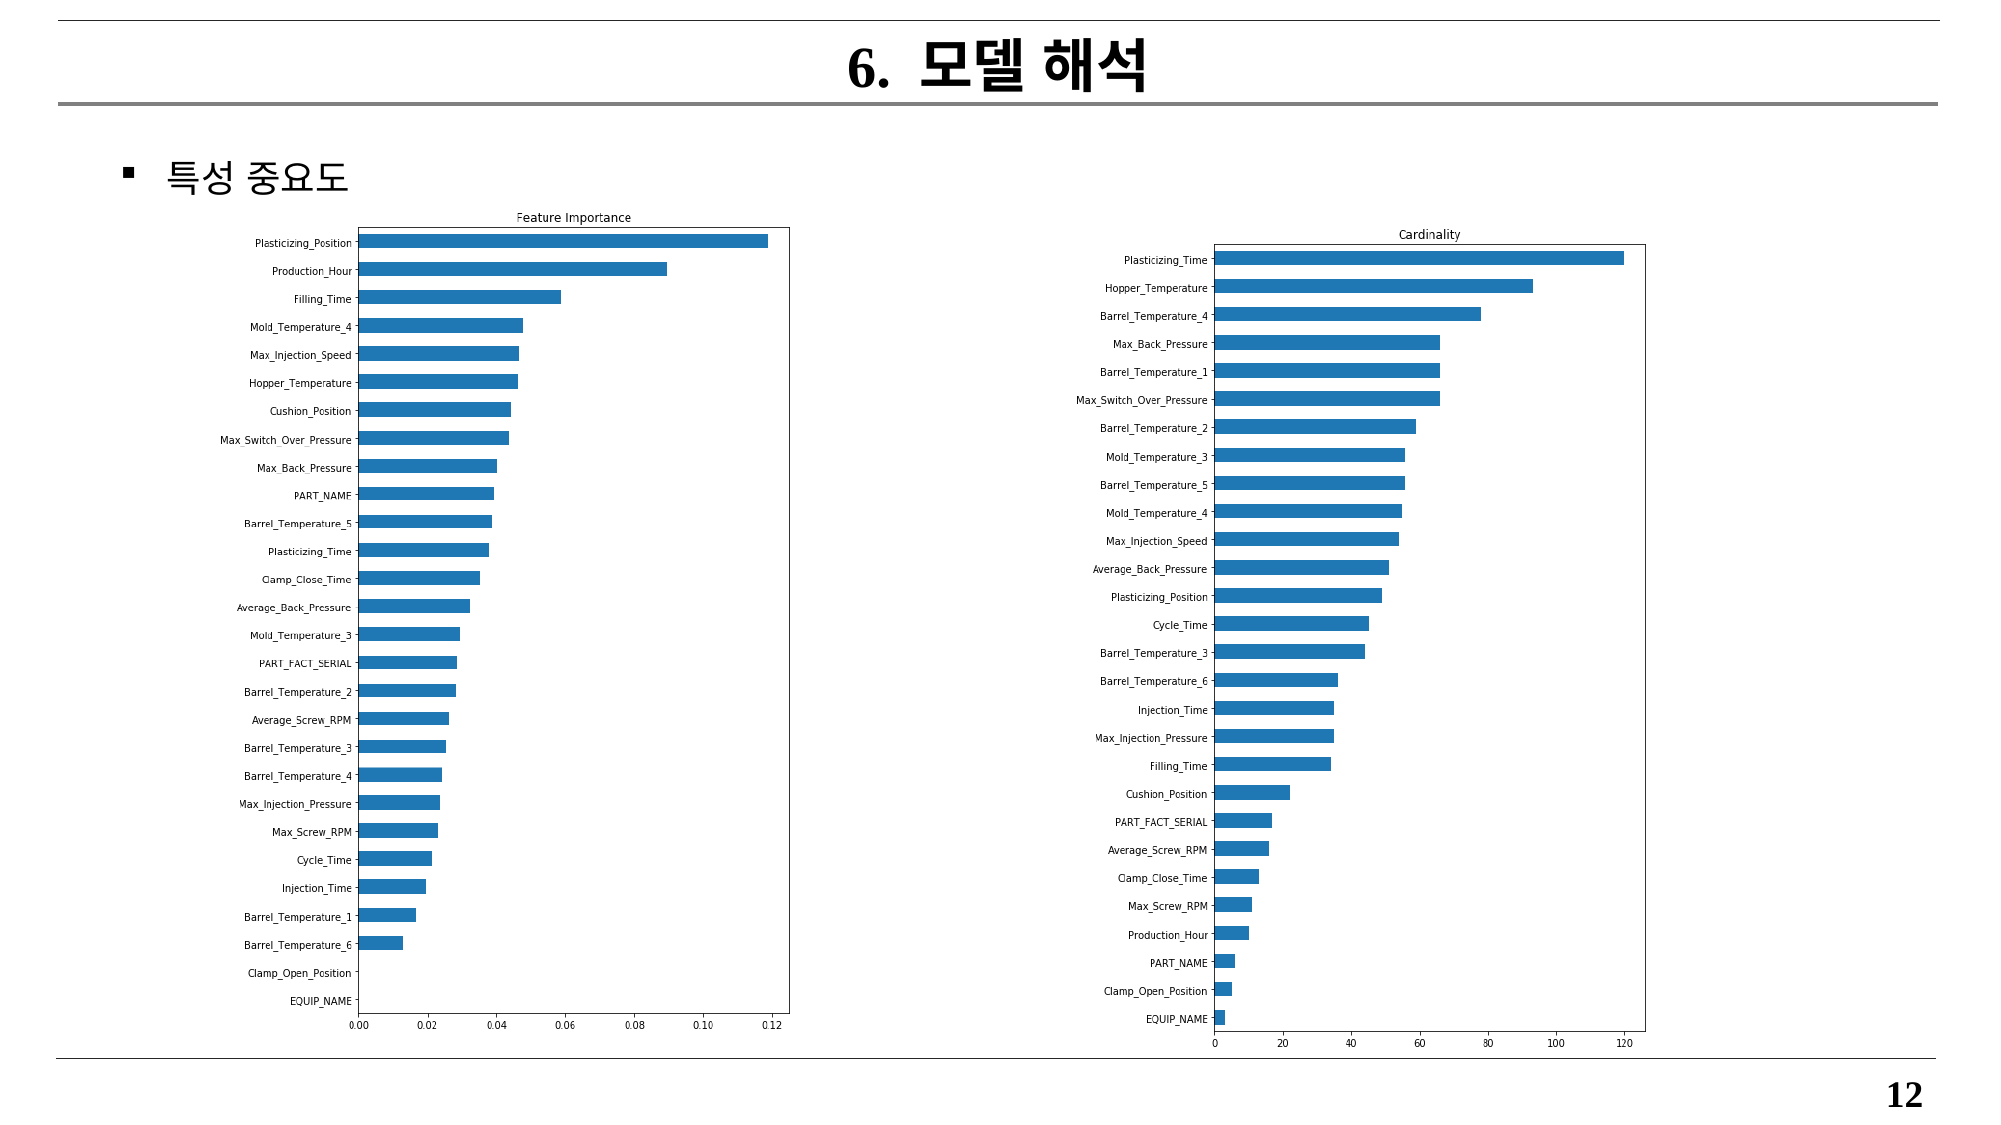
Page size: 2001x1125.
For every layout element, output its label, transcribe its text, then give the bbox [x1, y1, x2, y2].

text_box 12 [1488, 1062, 1939, 1123]
text_box 6. 모델 해석 [58, 22, 1939, 104]
text_box 특성 중요도 [105, 136, 1890, 208]
picture [1069, 222, 1651, 1054]
picture [213, 205, 795, 1036]
